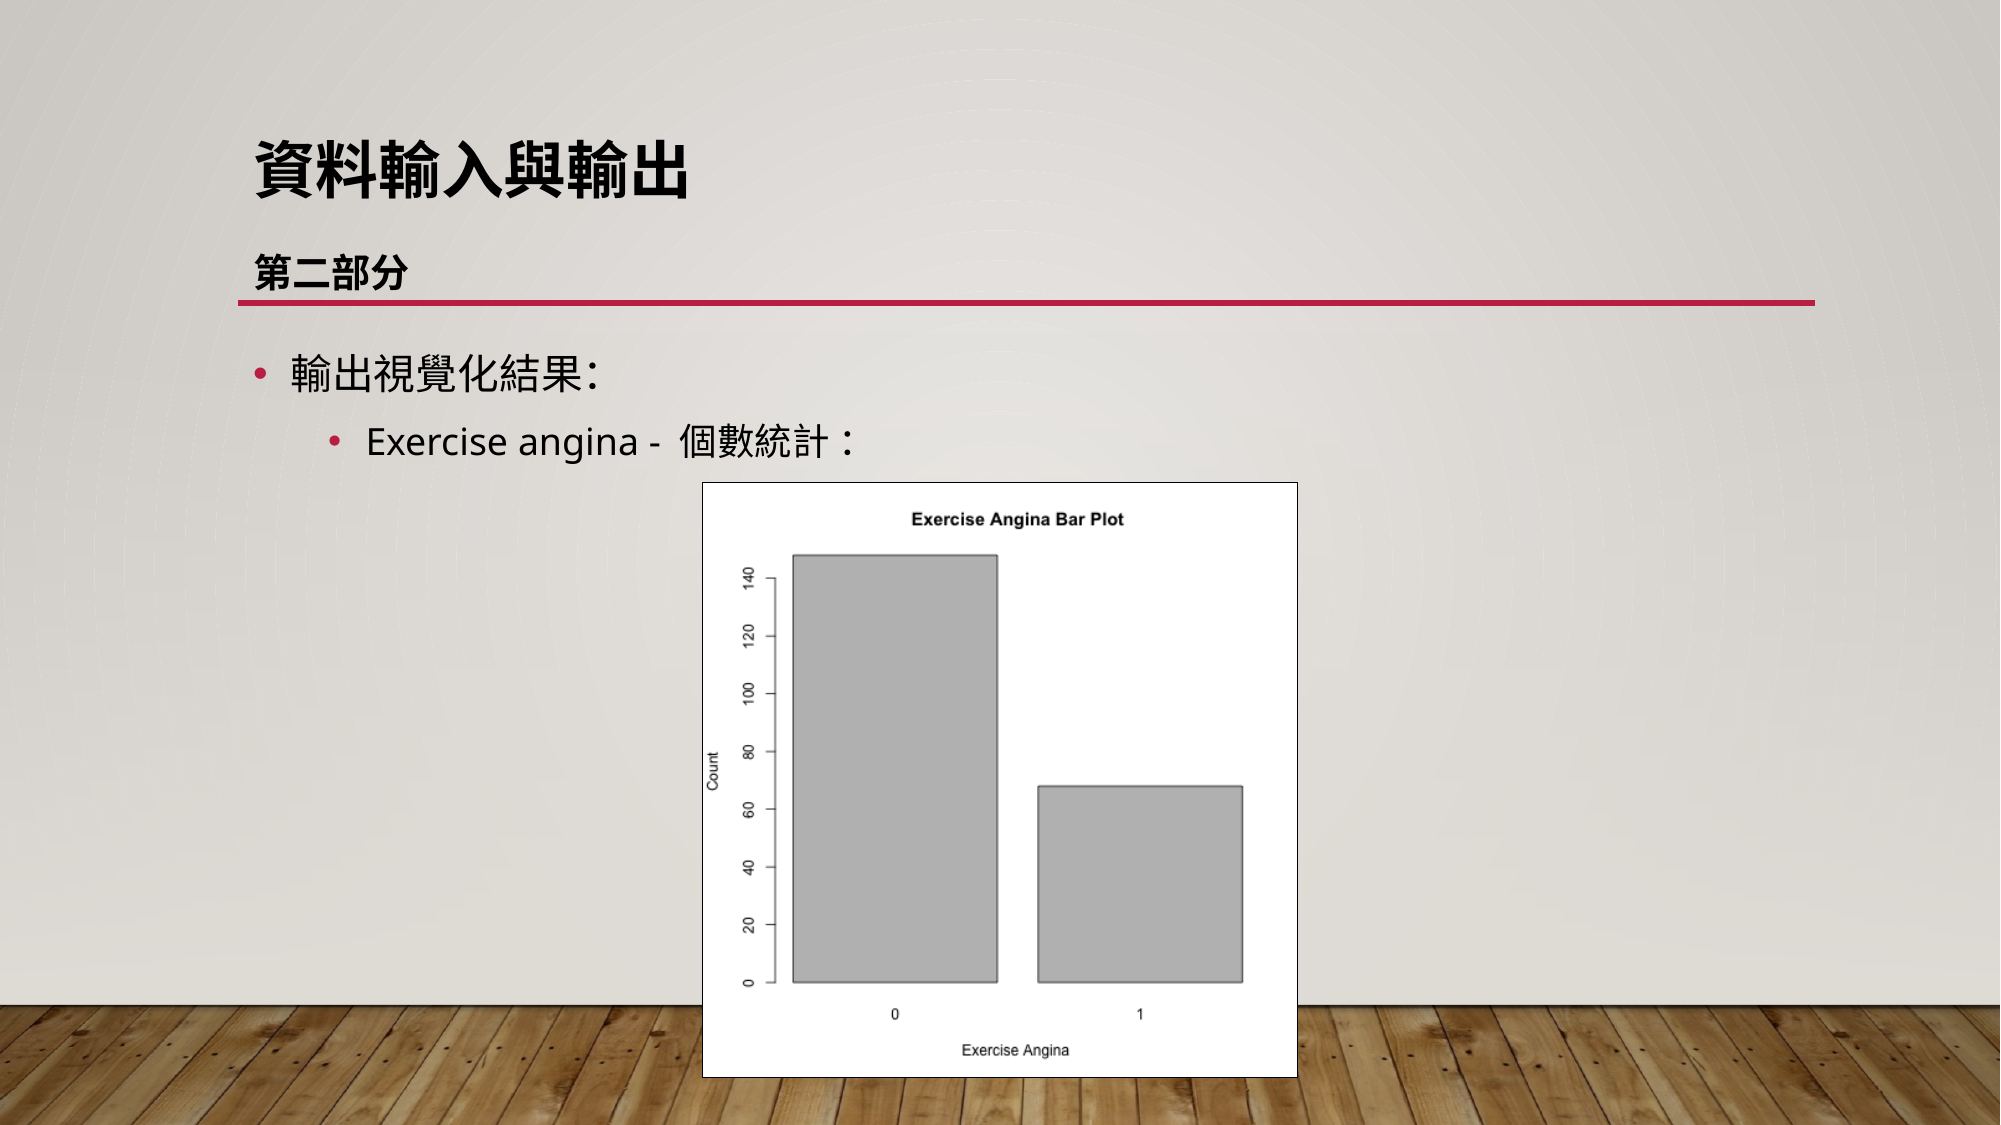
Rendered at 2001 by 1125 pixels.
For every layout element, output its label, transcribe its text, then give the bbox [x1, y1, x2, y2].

list 輸出視覺化結果： Exercise angina - 個數統計 ： [238, 330, 1814, 897]
picture [0, 481, 2000, 1125]
title 資料輸入與輸出 第二部分 [238, 131, 1814, 305]
